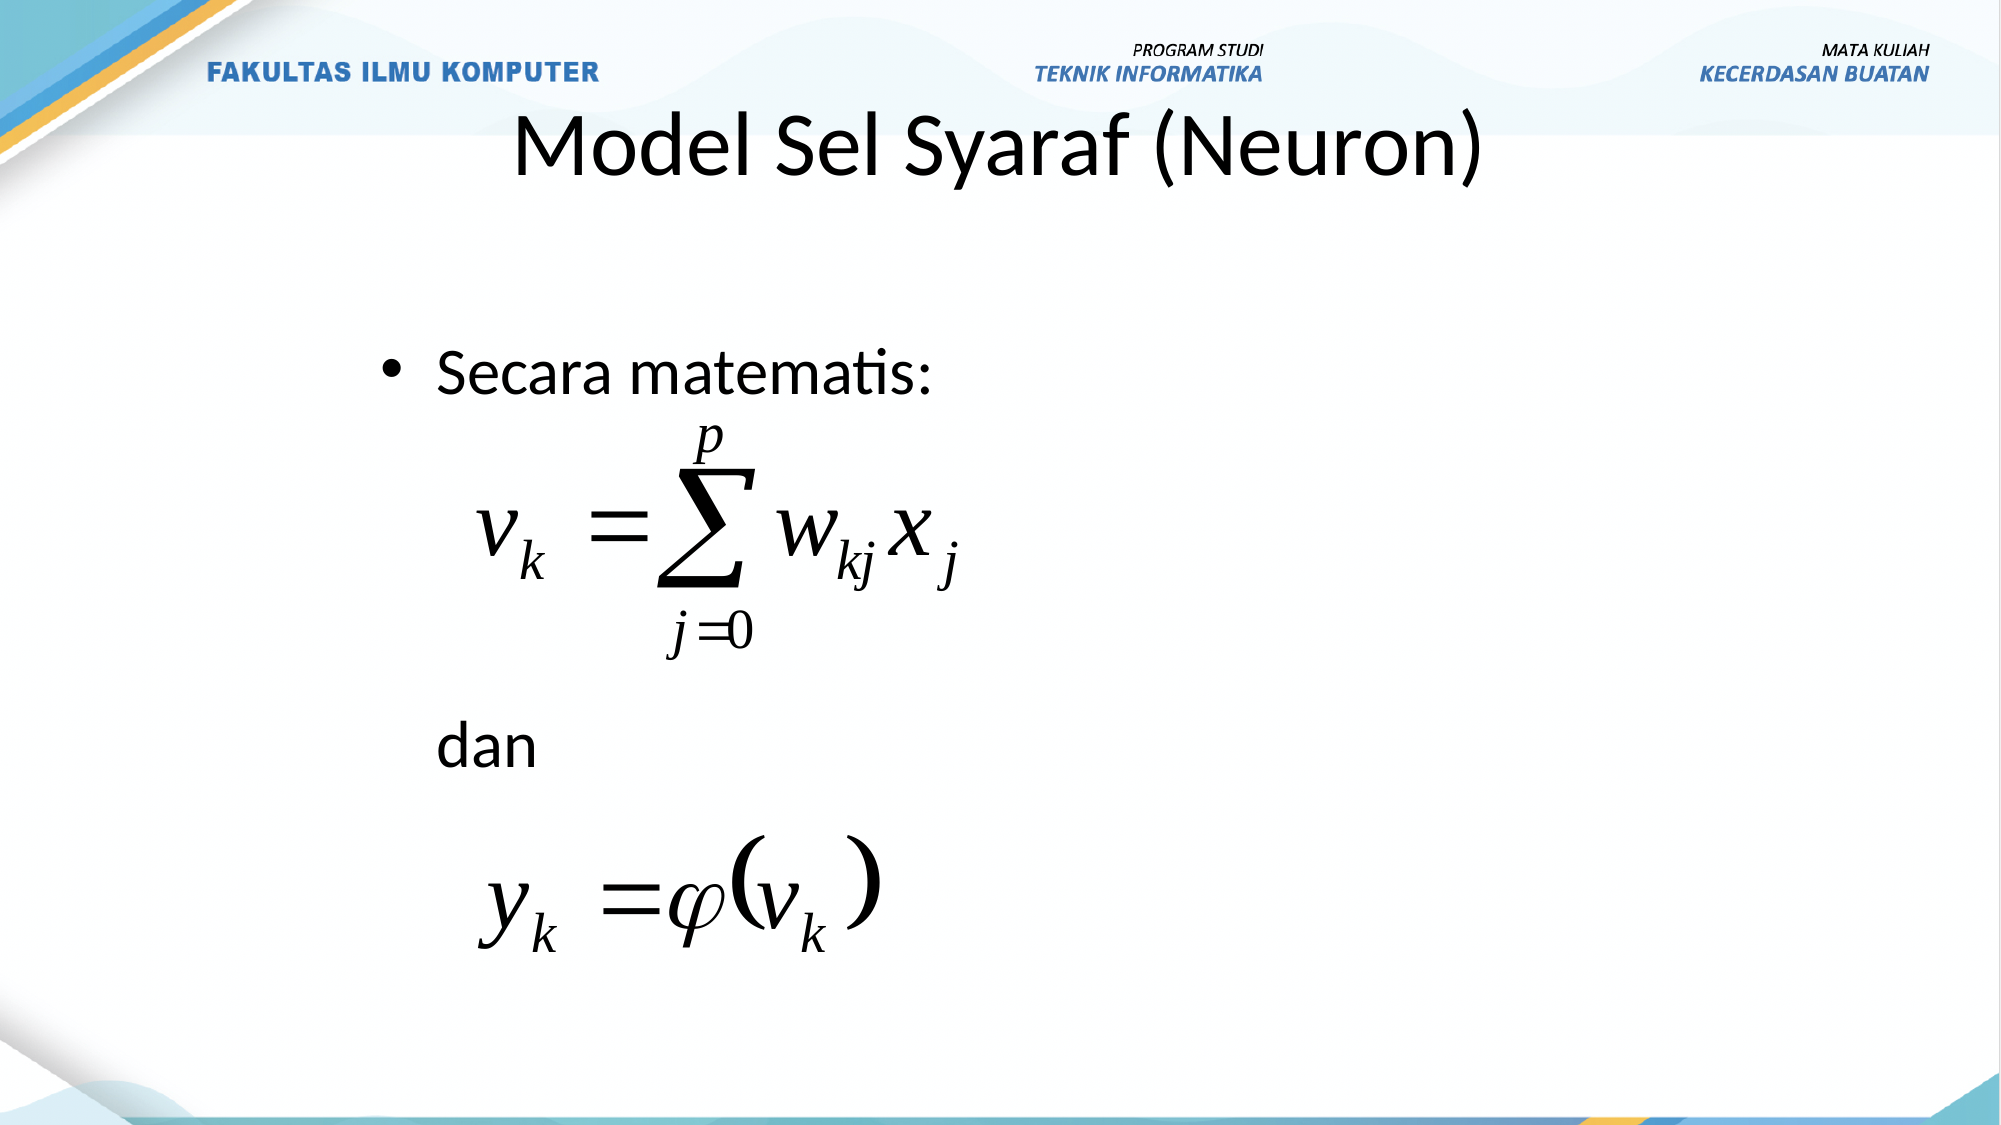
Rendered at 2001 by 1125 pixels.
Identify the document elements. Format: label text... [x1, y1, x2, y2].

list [462, 387, 988, 978]
title Model Sel Syaraf (Neuron) [99, 45, 1900, 233]
picture [0, 0, 2001, 1125]
list Secara matematis: dan [364, 319, 1715, 1063]
